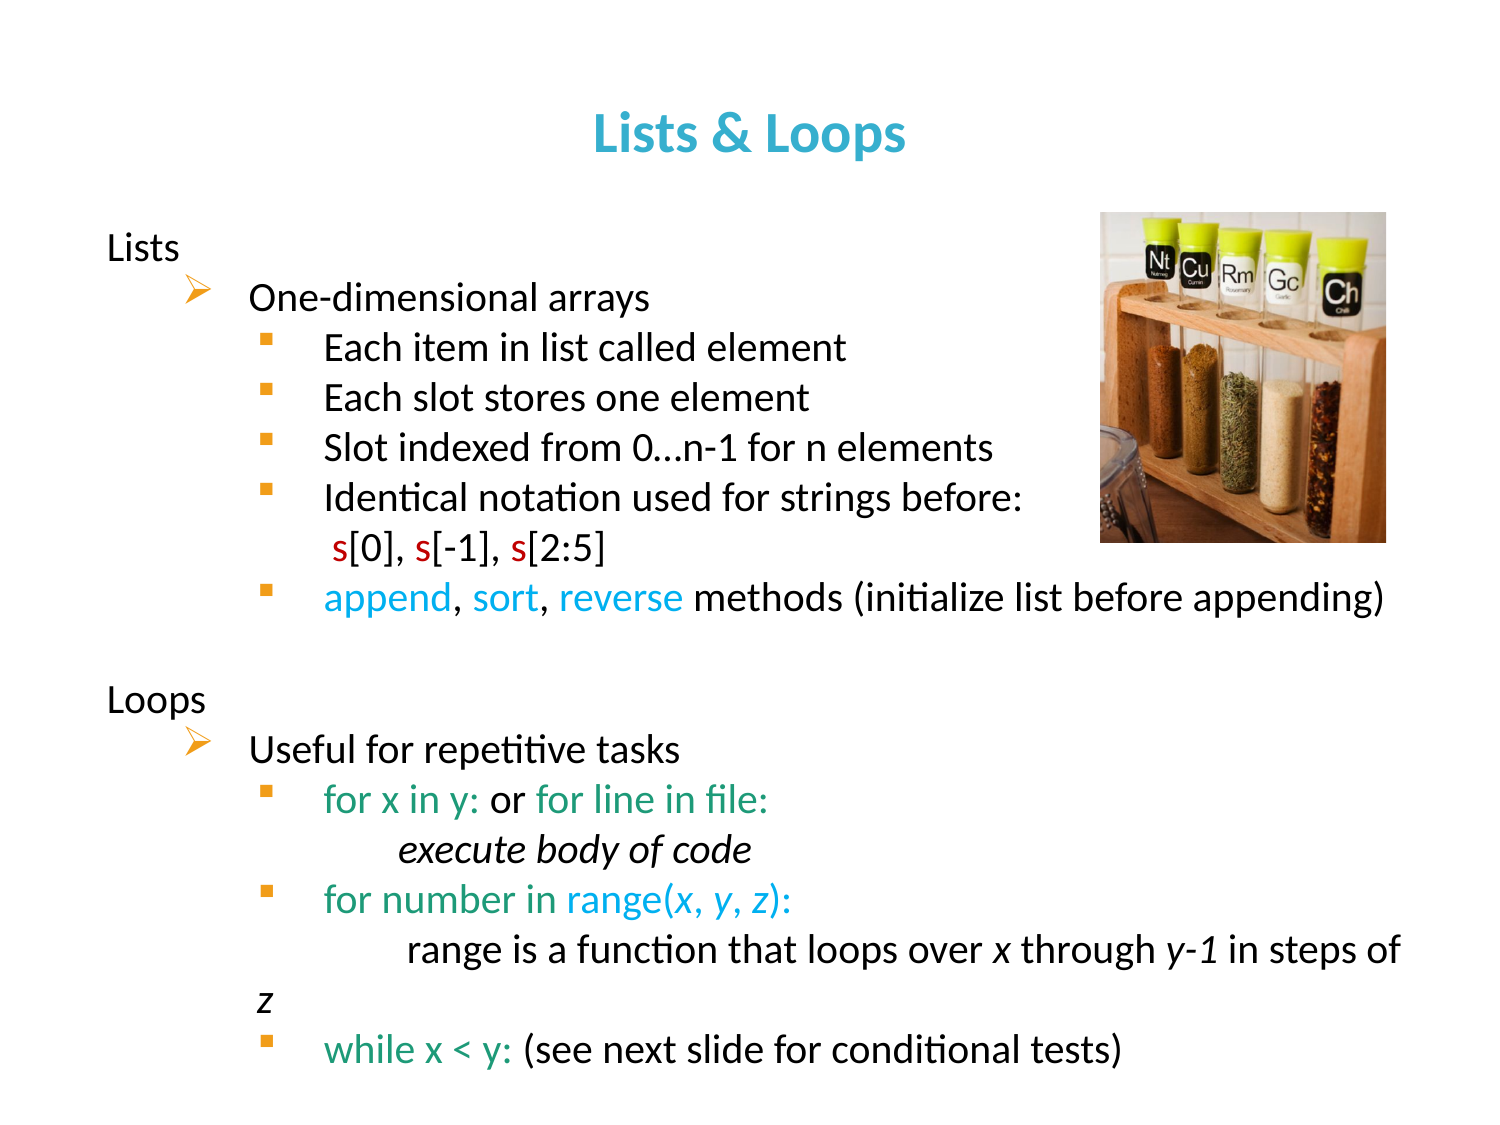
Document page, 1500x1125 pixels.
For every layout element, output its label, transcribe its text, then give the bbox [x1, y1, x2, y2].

text_box Loops Useful for repetitive tasks for x in y: or for line in file: execute body of code for number in range(x, y, z): range is a function that loops over x through y-1 in steps of z while x < y: (see next slide for conditional tests) [83, 664, 1417, 1080]
text_box Lists One-dimensional arrays Each item in list called element Each slot stores one element Slot indexed from 0…n-1 for n elements Identical notation used for strings before: s[0], s[-1], s[2:5] append, sort, reverse methods (initialize list before appending) [83, 212, 1417, 628]
text_box Lists & Loops [59, 79, 1441, 180]
picture [1099, 212, 1387, 543]
